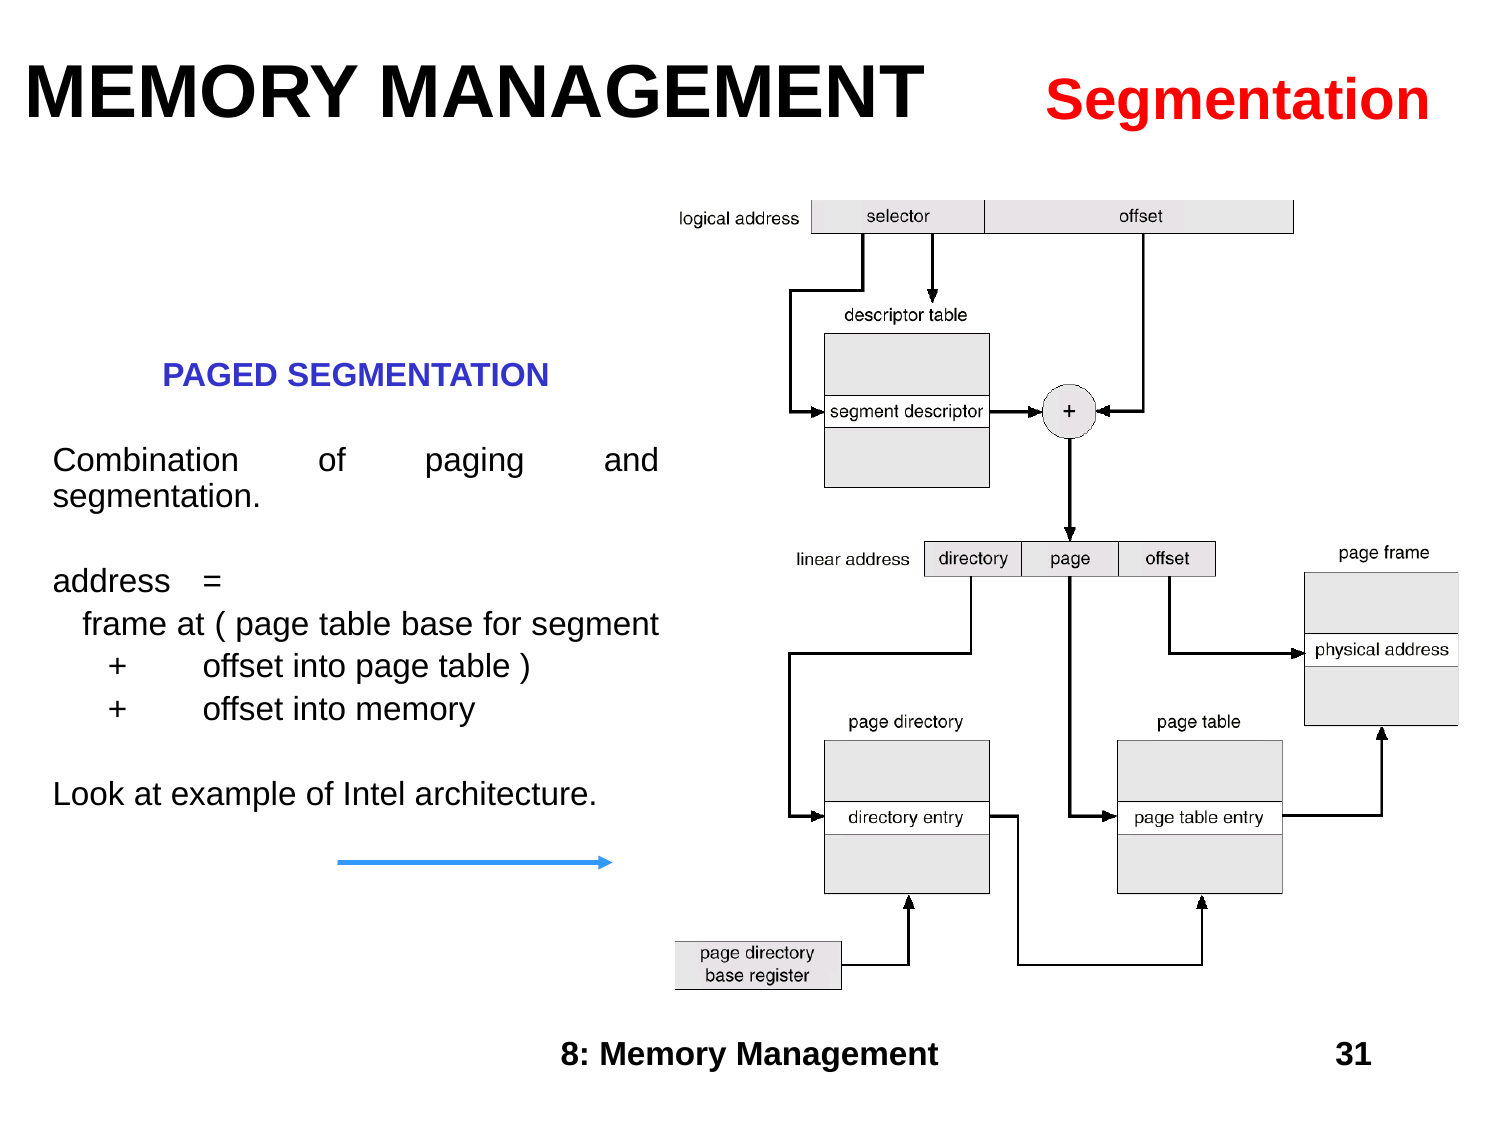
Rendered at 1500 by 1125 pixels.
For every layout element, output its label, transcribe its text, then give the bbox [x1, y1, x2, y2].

list PAGED SEGMENTATION Combination of paging and segmentation. address = frame at ( page table base for segment + offset into page table ) + offset into memory Look at example of Intel architecture. [37, 350, 674, 863]
picture [674, 199, 1459, 1001]
text_box MEMORY MANAGEMENT [0, 24, 950, 150]
slide_number 31 [1074, 1025, 1388, 1100]
text_box Segmentation [1031, 54, 1447, 139]
text_box [337, 856, 613, 869]
footer 8: Memory Management [512, 1025, 988, 1100]
